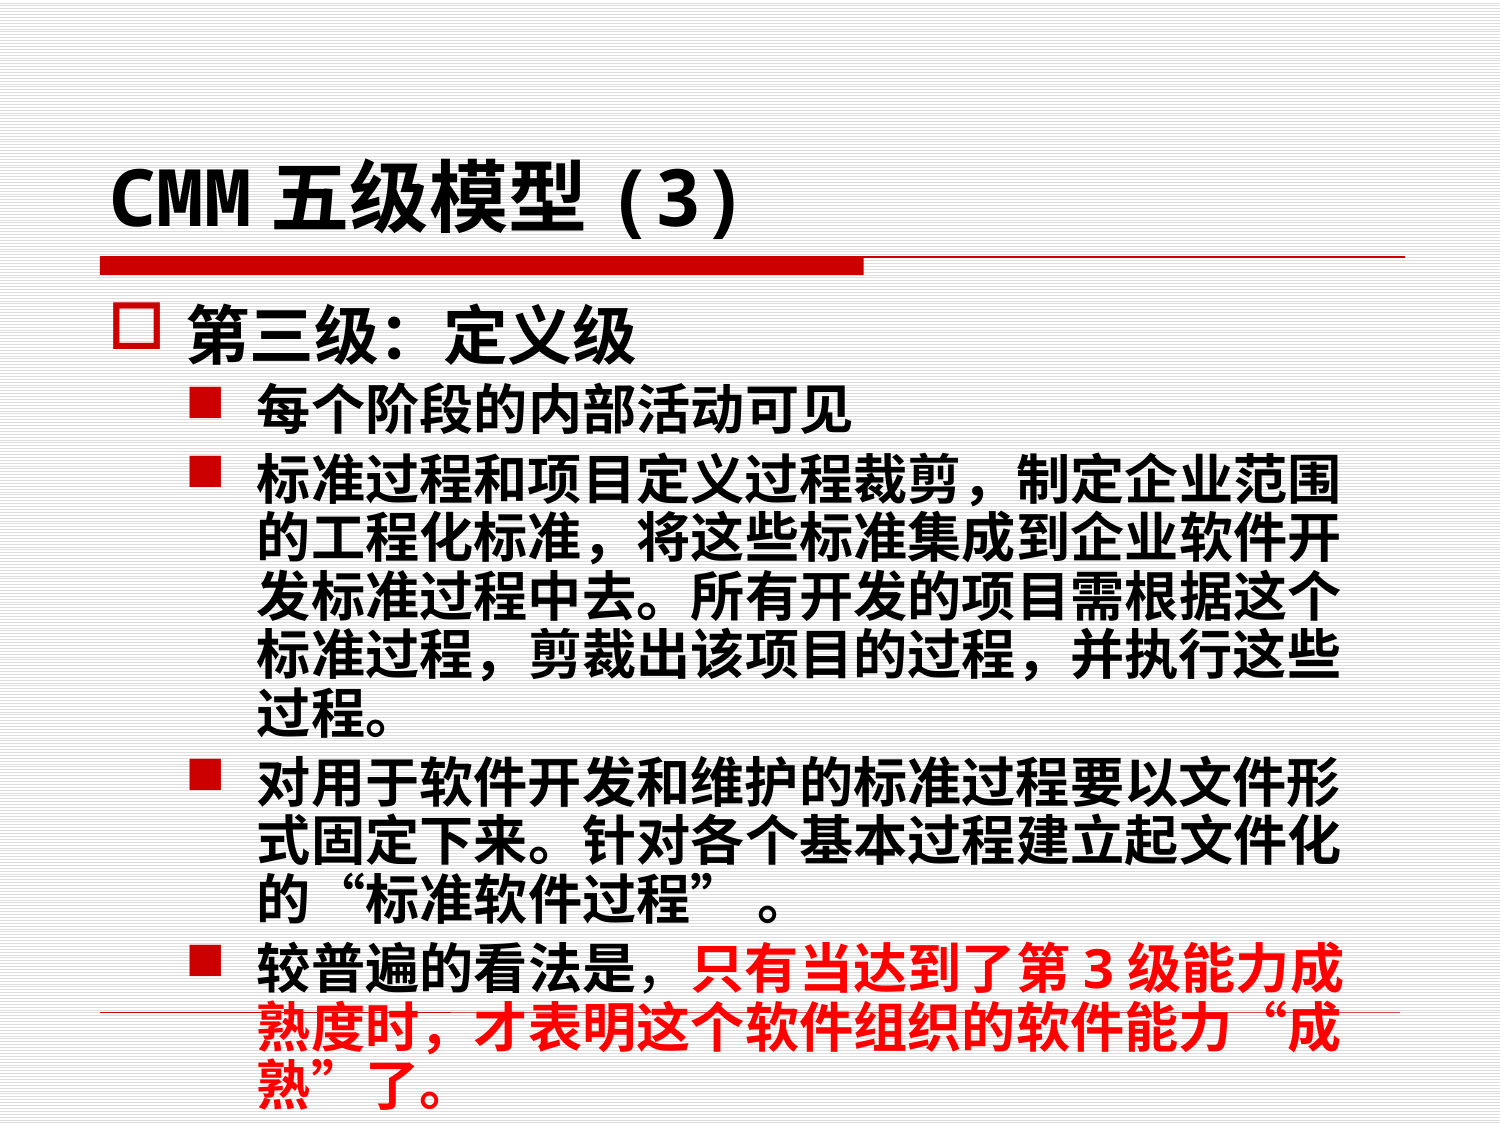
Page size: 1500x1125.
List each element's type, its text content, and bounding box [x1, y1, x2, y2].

list 第三级：定义级 每个阶段的内部活动可见 标准过程和项目定义过程裁剪，制定企业范围的工程化标准，将这些标准集成到企业软件开发标准过程中去。所有开发的项目需根据这个标准过程，剪裁出该项目的过程，并执行这些过程。 对用于软件开发和维护的标准过程要以文件形式固定下来。针对各个基本过程建立起文件化的“标准软件过程” 。 较普遍的看法是，只有当达到了第3级能力成熟度时，才表明这个软件组织的软件能力“成熟”了。 [92, 287, 1406, 988]
title CMM五级模型(3) [94, 50, 1407, 250]
